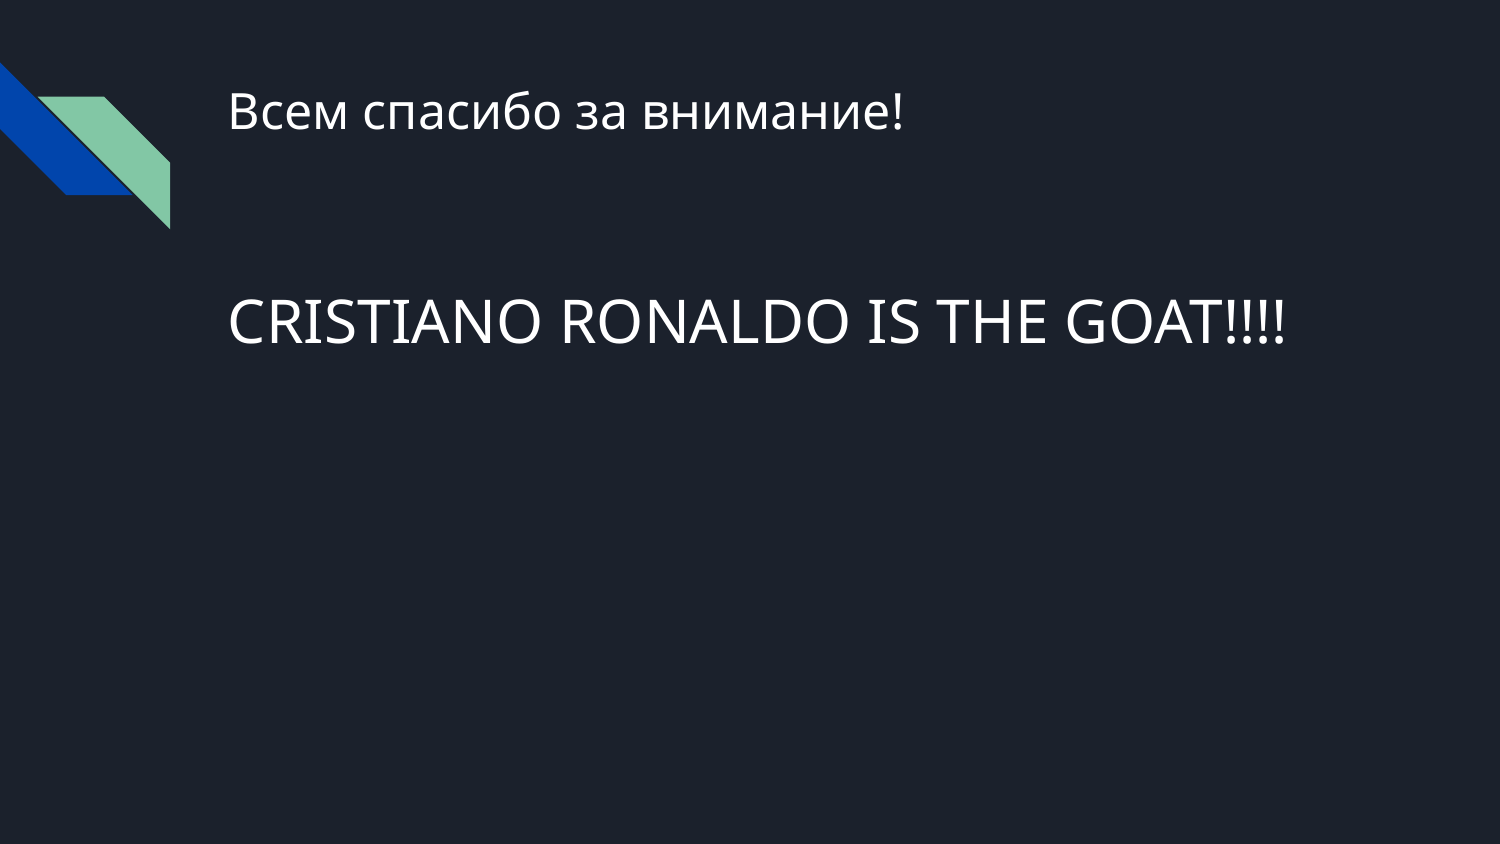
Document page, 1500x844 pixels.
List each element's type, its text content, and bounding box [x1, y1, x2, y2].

list CRISTIANO RONALDO IS THE GOAT!!!! [212, 257, 1368, 735]
title Всем спасибо за внимание! [212, 64, 1368, 215]
